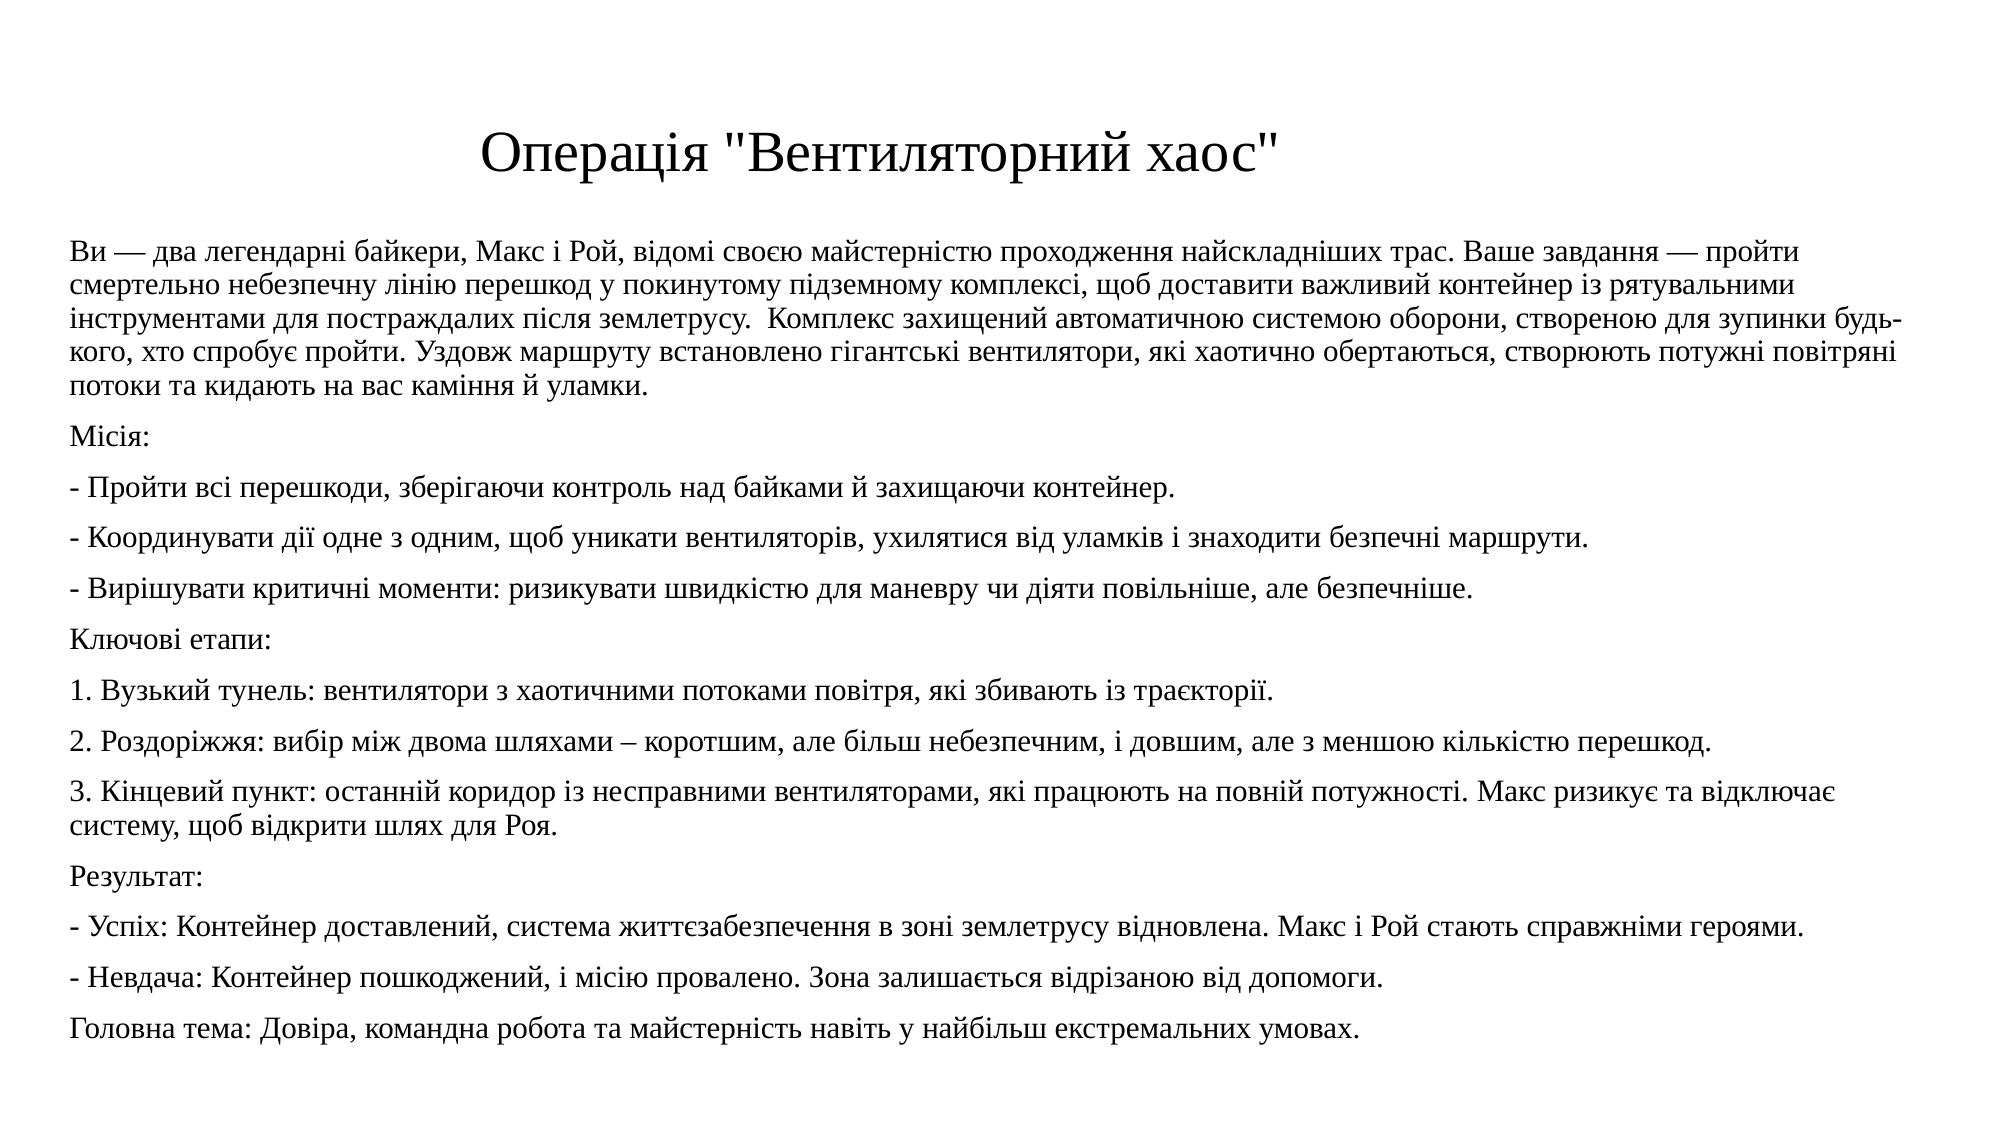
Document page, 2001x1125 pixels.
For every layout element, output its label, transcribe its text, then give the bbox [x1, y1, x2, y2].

subtitle Ви — два легендарні байкери, Макс і Рой, відомі своєю майстерністю проходження найскладніших трас. Ваше завдання — пройти смертельно небезпечну лінію перешкод у покинутому підземному комплексі, щоб доставити важливий контейнер із рятувальними інструментами для постраждалих після землетрусу. Комплекс захищений автоматичною системою оборони, створеною для зупинки будь-кого, хто спробує пройти. Уздовж маршруту встановлено гігантські вентилятори, які хаотично обертаються, створюють потужні повітряні потоки та кидають на вас каміння й уламки. Місія: - Пройти всі перешкоди, зберігаючи контроль над байками й захищаючи контейнер. - Координувати дії одне з одним, щоб уникати вентиляторів, ухилятися від уламків і знаходити безпечні маршрути. - Вирішувати критичні моменти: ризикувати швидкістю для маневру чи діяти повільніше, але безпечніше. Ключові етапи: 1. Вузький тунель: вентилятори з хаотичними потоками повітря, які збивають із траєкторії. 2. Роздоріжжя: вибір між двома шляхами – коротшим, але більш небезпечним, і довшим, але з меншою кількістю перешкод. 3. Кінцевий пункт: останній коридор із несправними вентиляторами, які працюють на повній потужності. Макс ризикує та відключає систему, щоб відкрити шлях для Роя. Результат: - Успіх: Контейнер доставлений, система життєзабезпечення в зоні землетрусу відновлена. Макс і Рой стають справжніми героями. - Невдача: Контейнер пошкоджений, і місію провалено. Зона залишається відрізаною від допомоги. Головна тема: Довіра, командна робота та майстерність навіть у найбільш екстремальних умовах. [54, 159, 1946, 1055]
title Операція "Вентиляторний хаос" [138, 49, 1639, 159]
